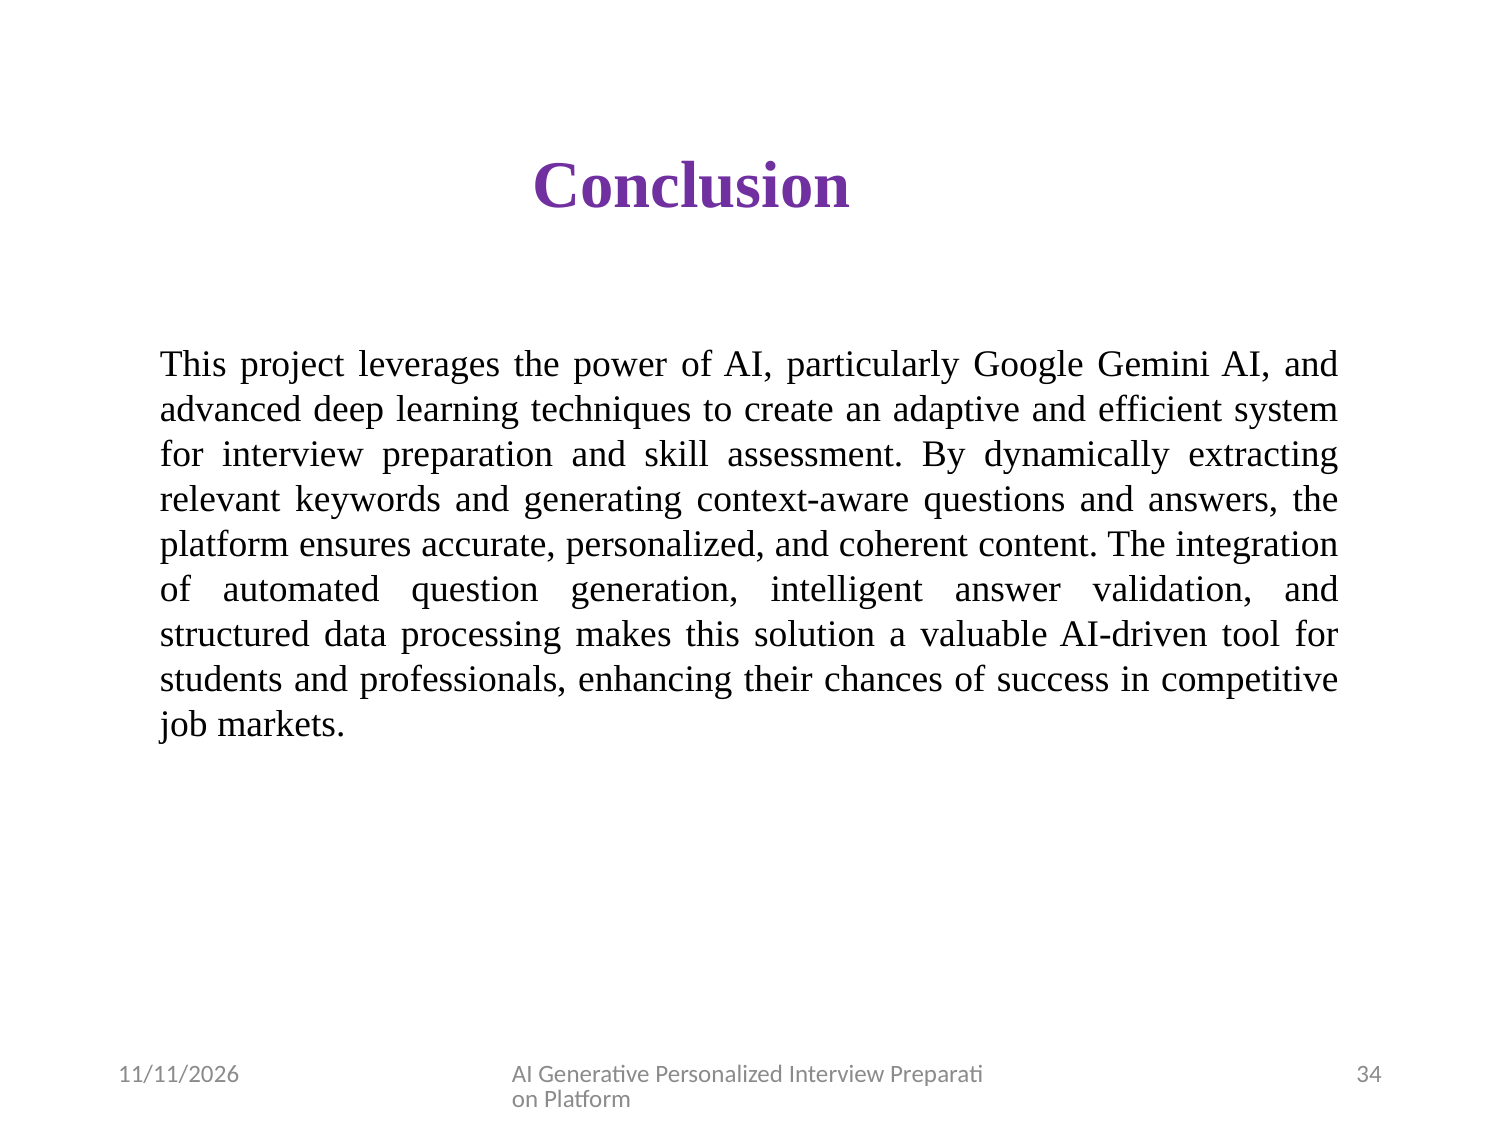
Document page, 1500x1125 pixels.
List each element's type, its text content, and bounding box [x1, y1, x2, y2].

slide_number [103, 1042, 441, 1103]
footer AI Generative Personalized Interview Preparation Platform [496, 1042, 1004, 1103]
slide_number 34 [1059, 1042, 1397, 1103]
title Conclusion [44, 142, 1339, 230]
text_box This project leverages the power of AI, particularly Google Gemini AI, and advanced deep learning techniques to create an adaptive and efficient system for interview preparation and skill assessment. By dynamically extracting relevant keywords and generating context-aware questions and answers, the platform ensures accurate, personalized, and coherent content. The integration of automated question generation, intelligent answer validation, and structured data processing makes this solution a valuable AI-driven tool for students and professionals, enhancing their chances of success in competitive job markets. [145, 332, 1355, 752]
